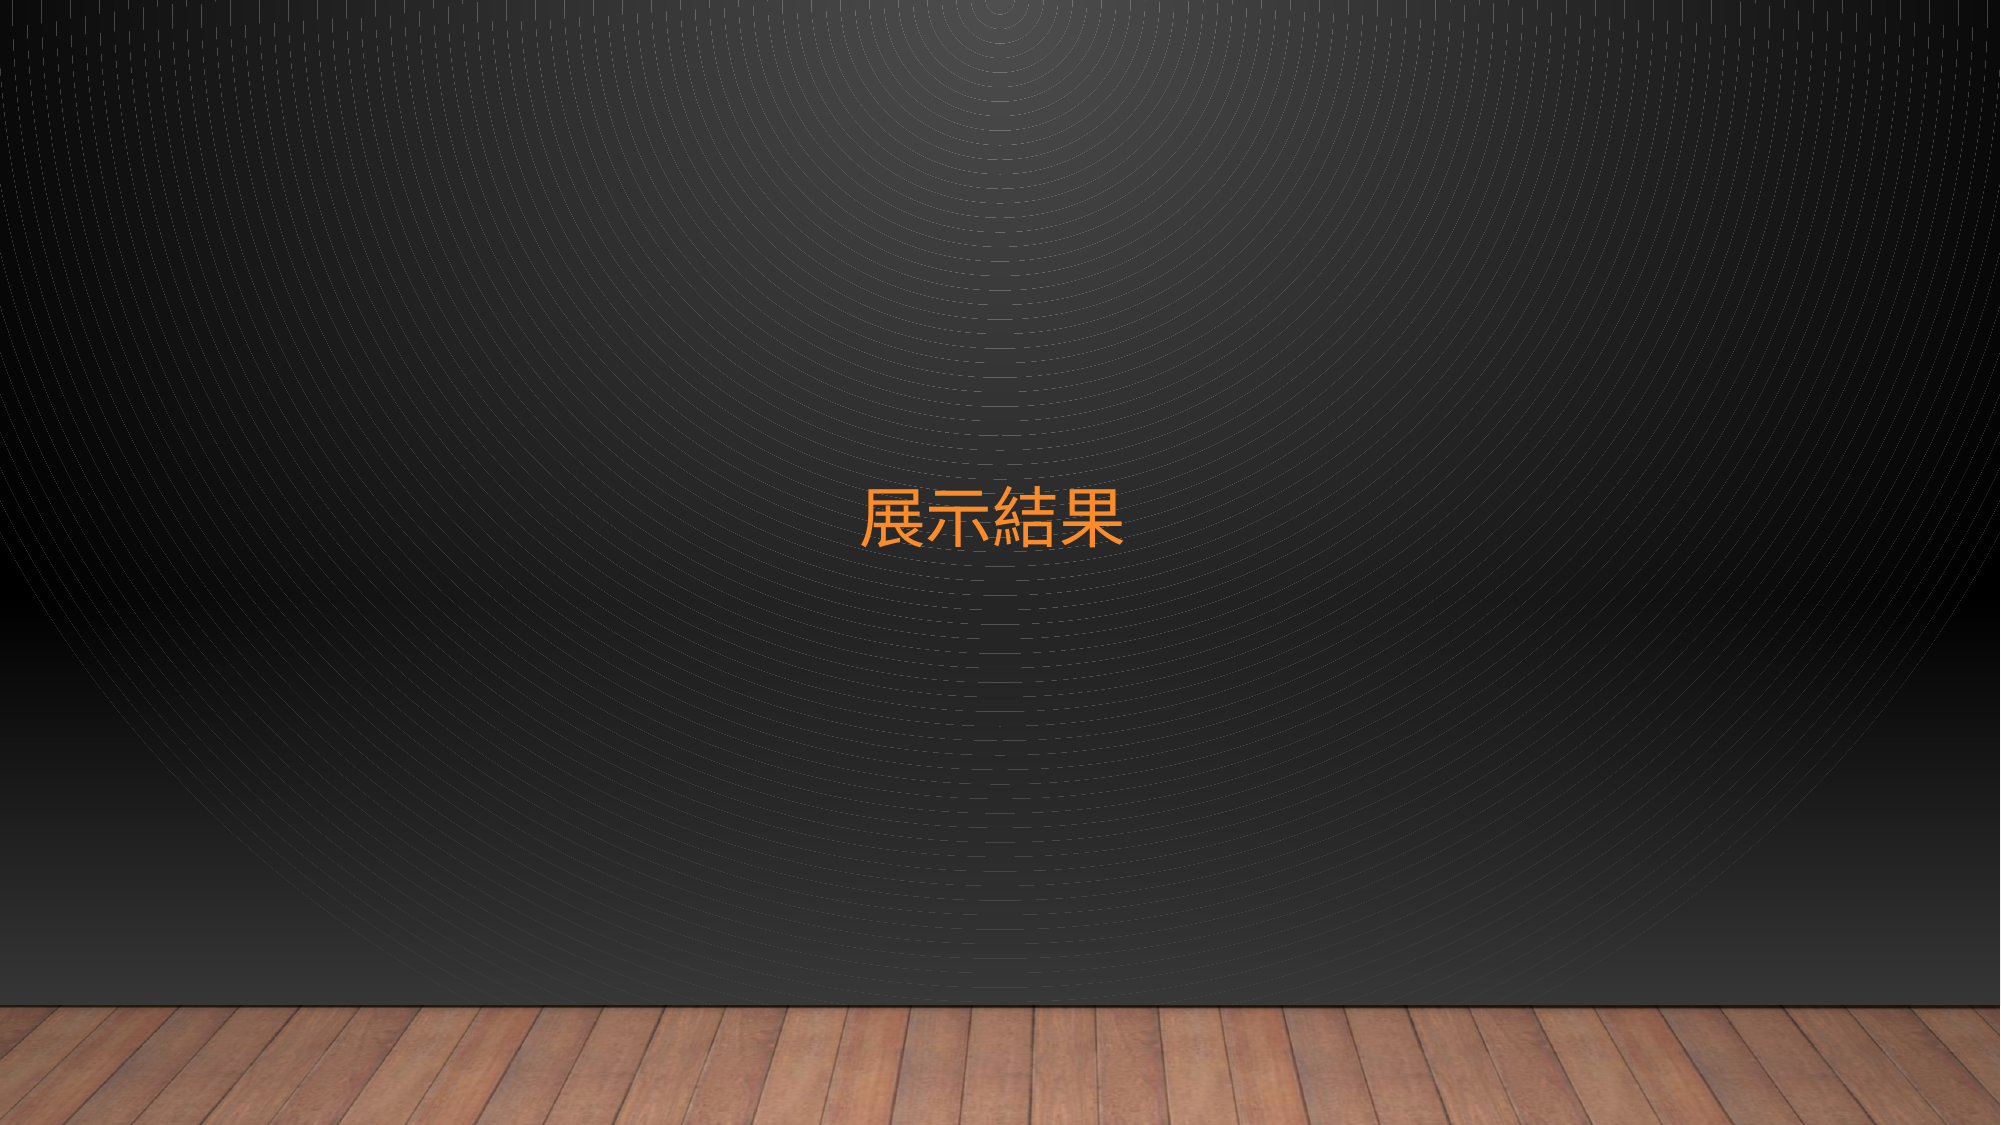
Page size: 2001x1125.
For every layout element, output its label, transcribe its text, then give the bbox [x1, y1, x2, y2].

title 展示結果 [222, 131, 1763, 910]
picture [0, 1005, 2000, 1125]
